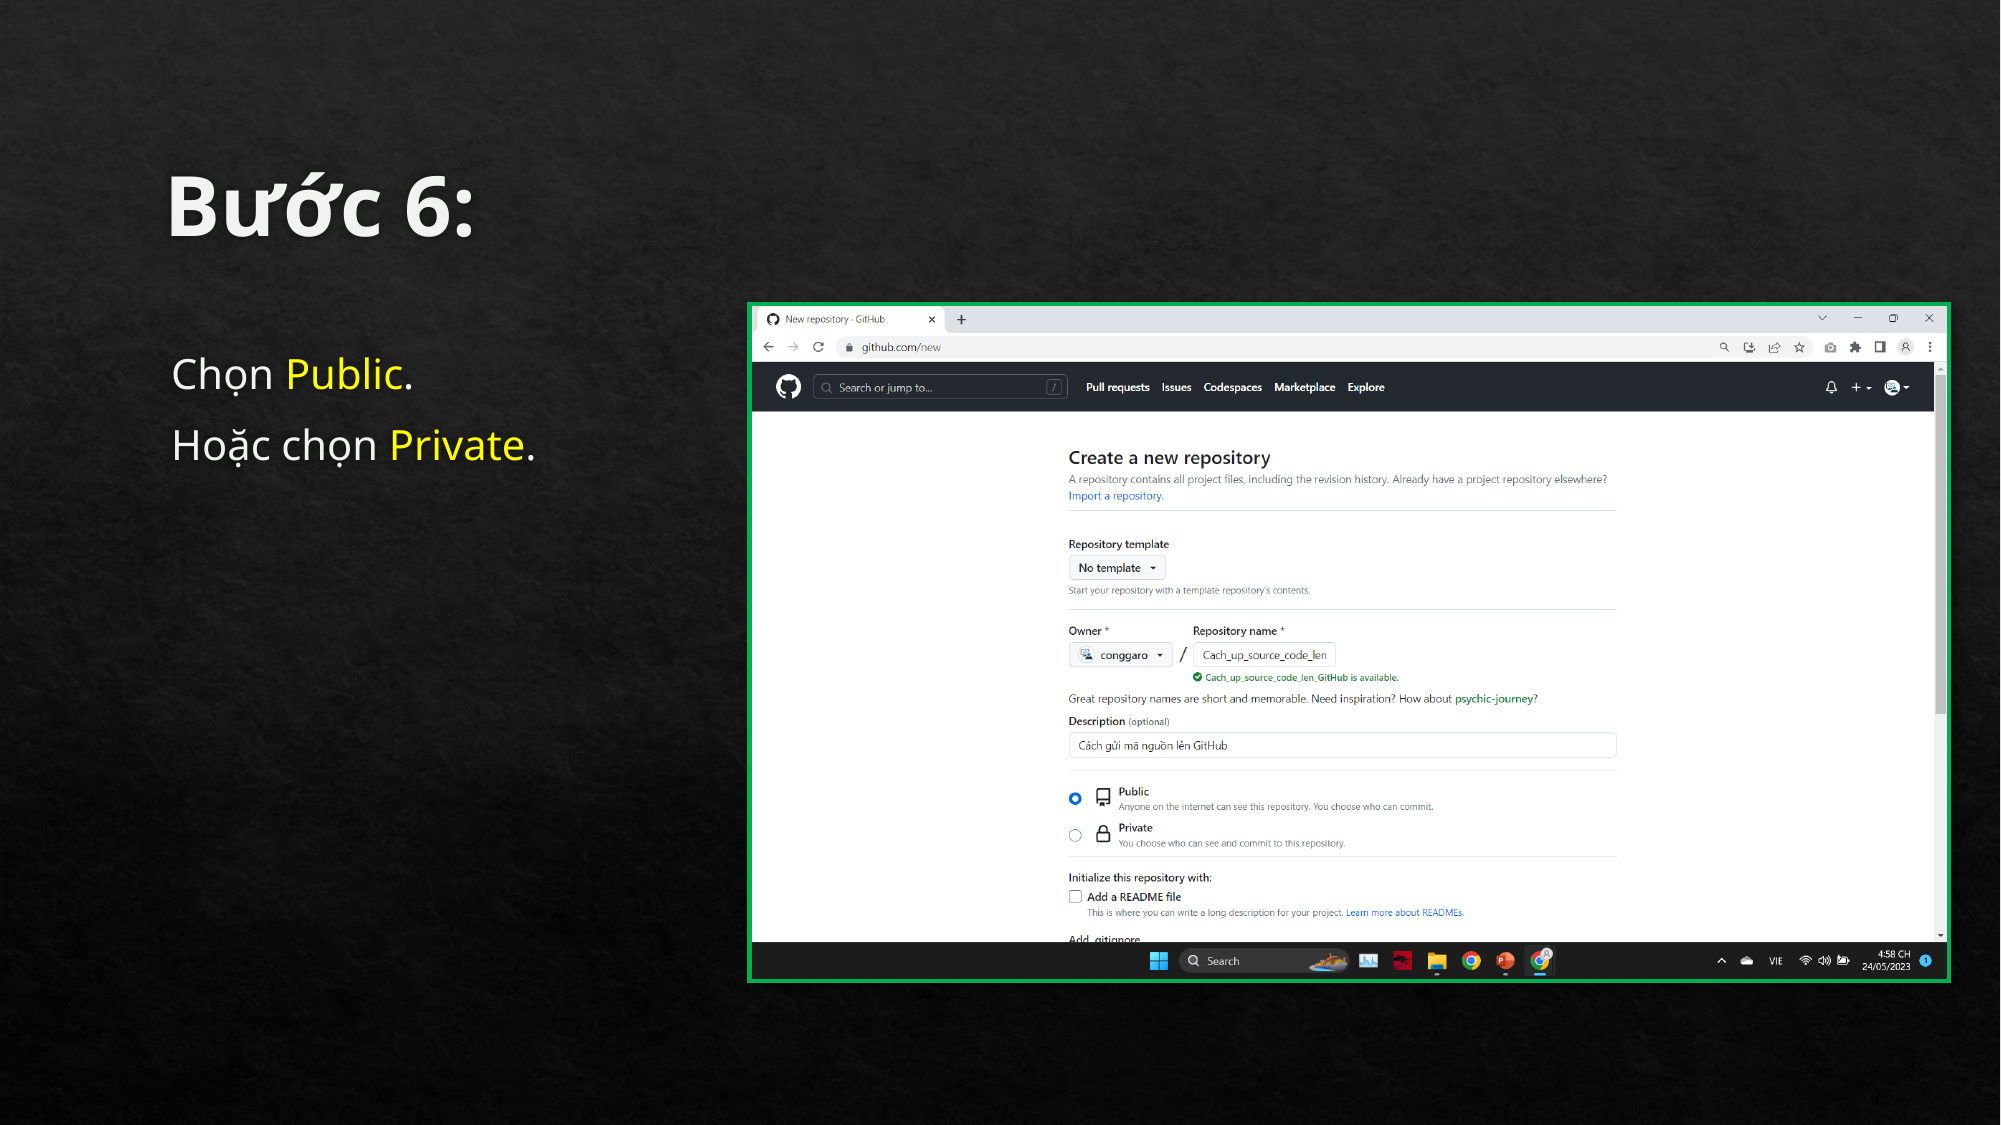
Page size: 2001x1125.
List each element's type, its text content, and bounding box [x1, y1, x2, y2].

list Chọn Public. Hoặc chọn Private. [149, 340, 743, 950]
title Bước 6: [149, 99, 1849, 307]
picture [751, 305, 1947, 979]
